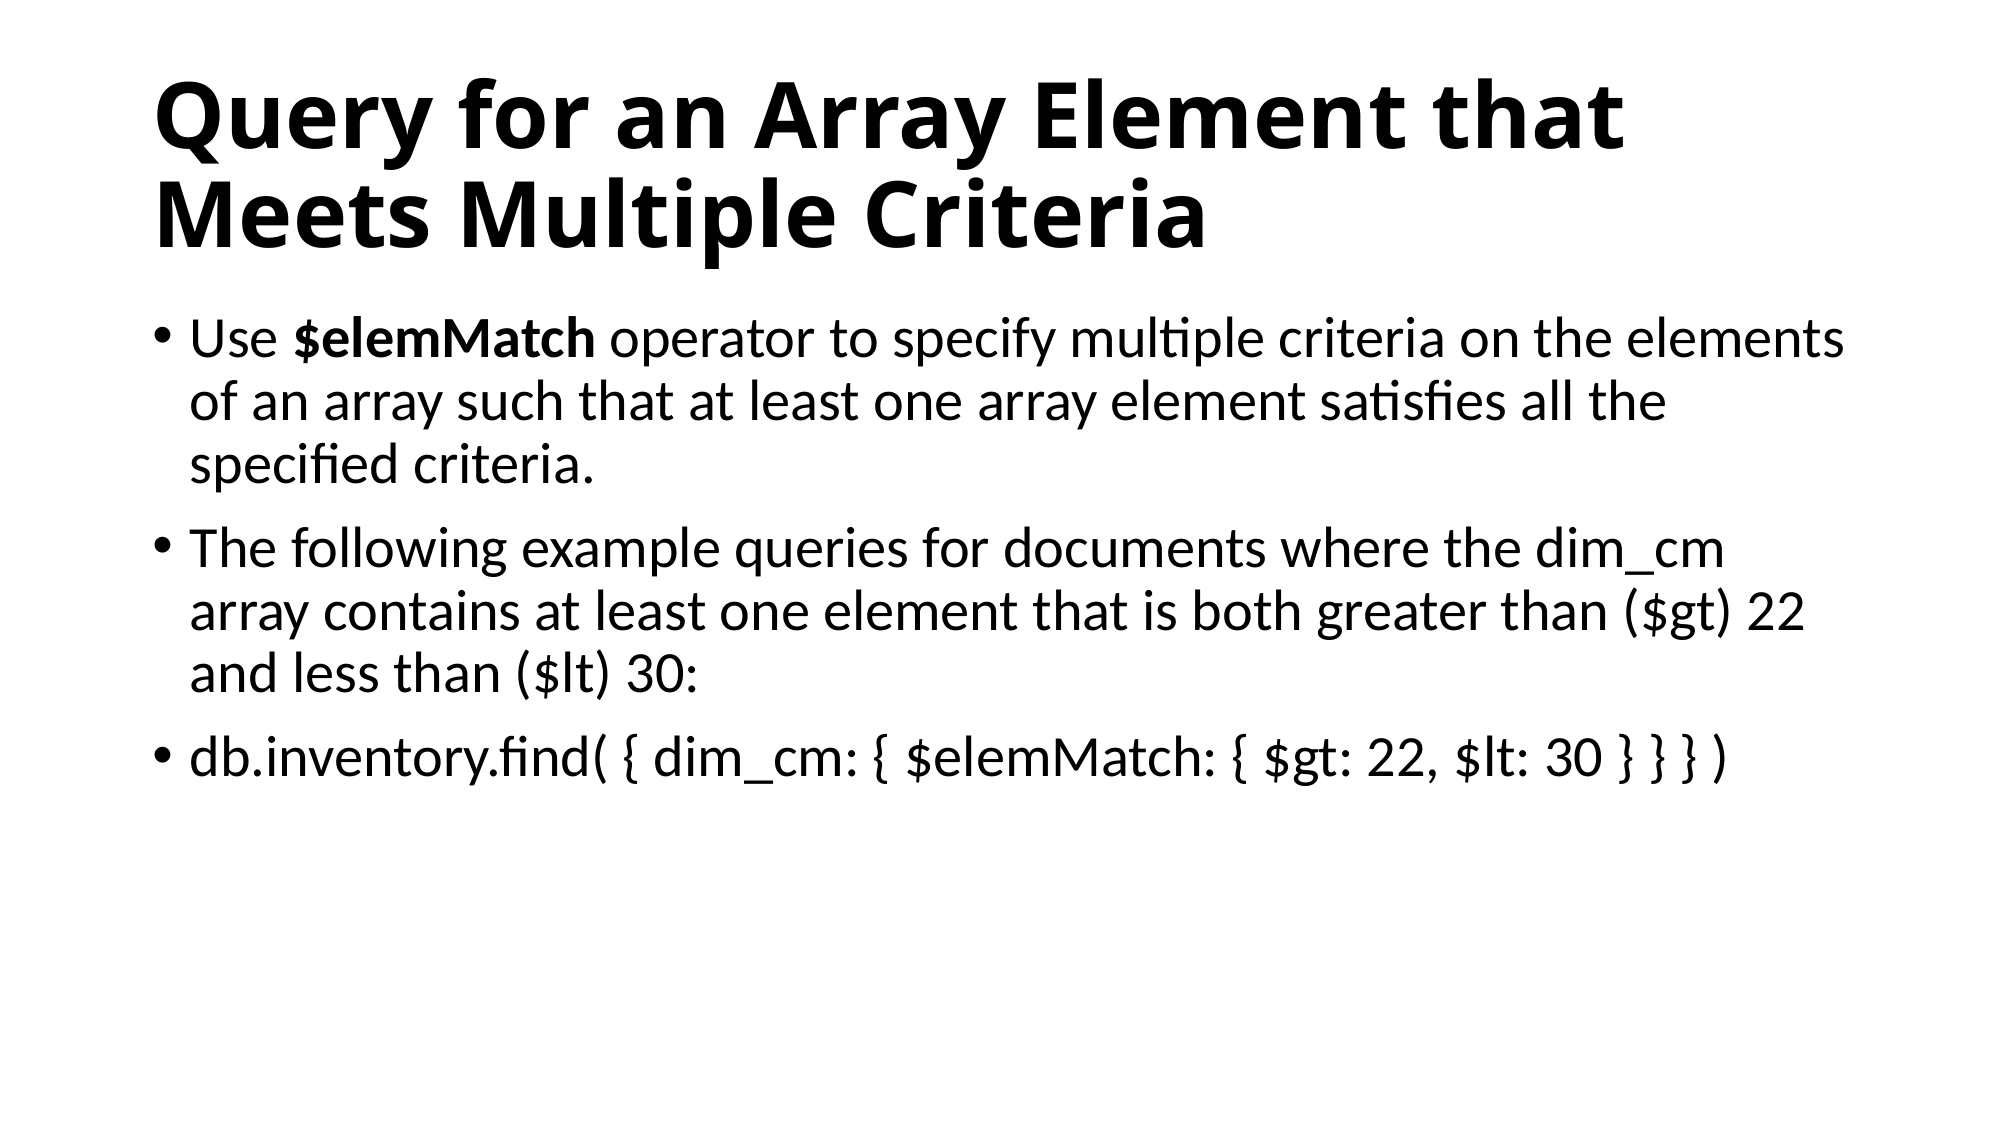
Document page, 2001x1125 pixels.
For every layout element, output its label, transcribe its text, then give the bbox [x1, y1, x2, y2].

title Query for an Array Element that Meets Multiple Criteria [137, 59, 1863, 278]
list Use $elemMatch operator to specify multiple criteria on the elements of an array such that at least one array element satisfies all the specified criteria. The following example queries for documents where the dim_cm array contains at least one element that is both greater than ($gt) 22 and less than ($lt) 30: db.inventory.find( { dim_cm: { $elemMatch: { $gt: 22, $lt: 30 } } } ) [137, 299, 1863, 1014]
